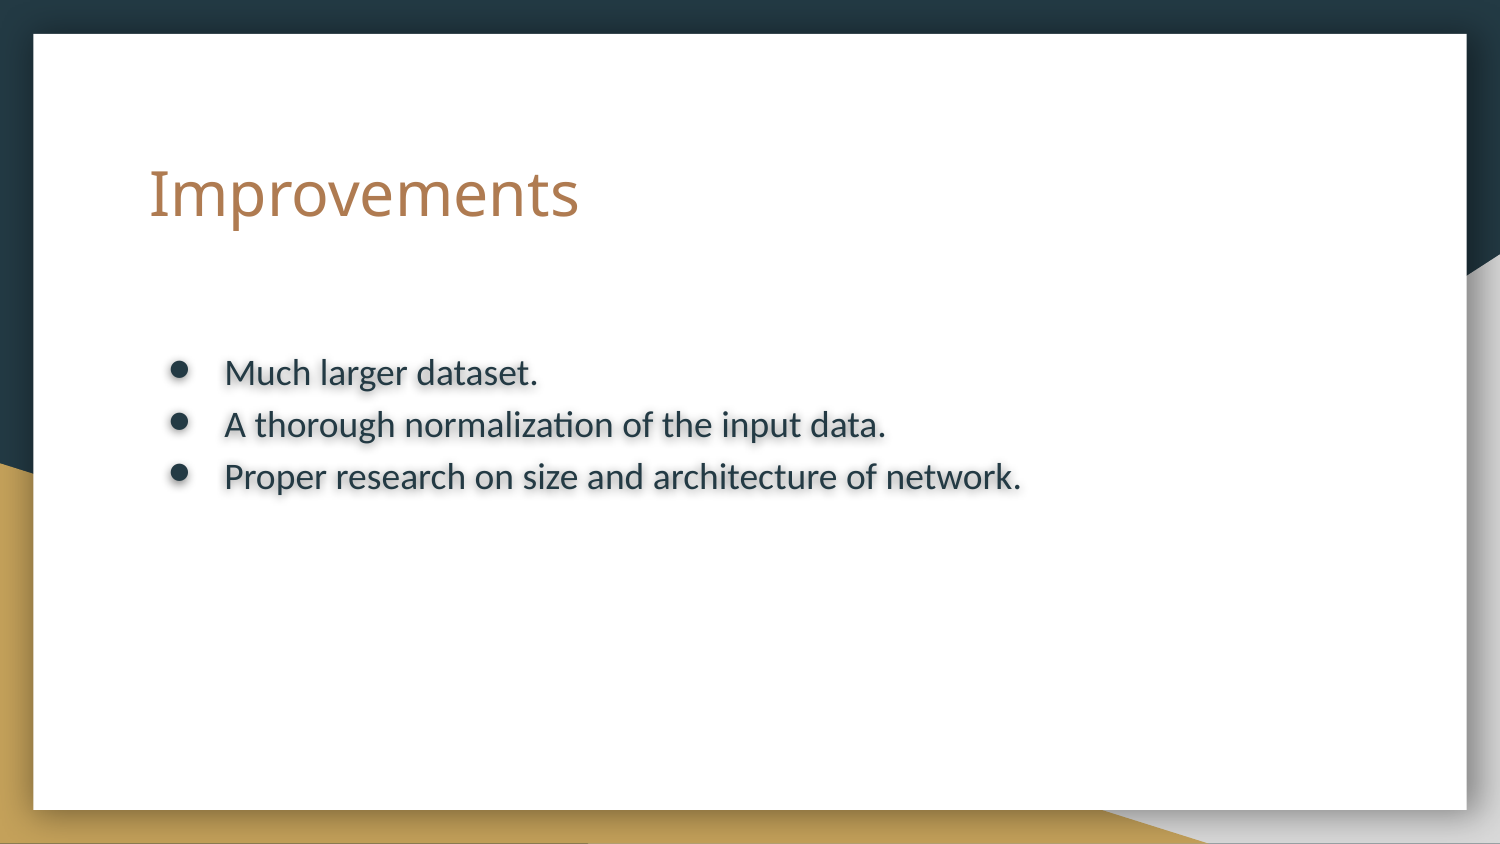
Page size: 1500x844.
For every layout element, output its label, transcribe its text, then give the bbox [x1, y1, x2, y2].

list Much larger dataset. A thorough normalization of the input data. Proper research on size and architecture of network. [134, 326, 1366, 729]
title Improvements [134, 138, 1366, 296]
